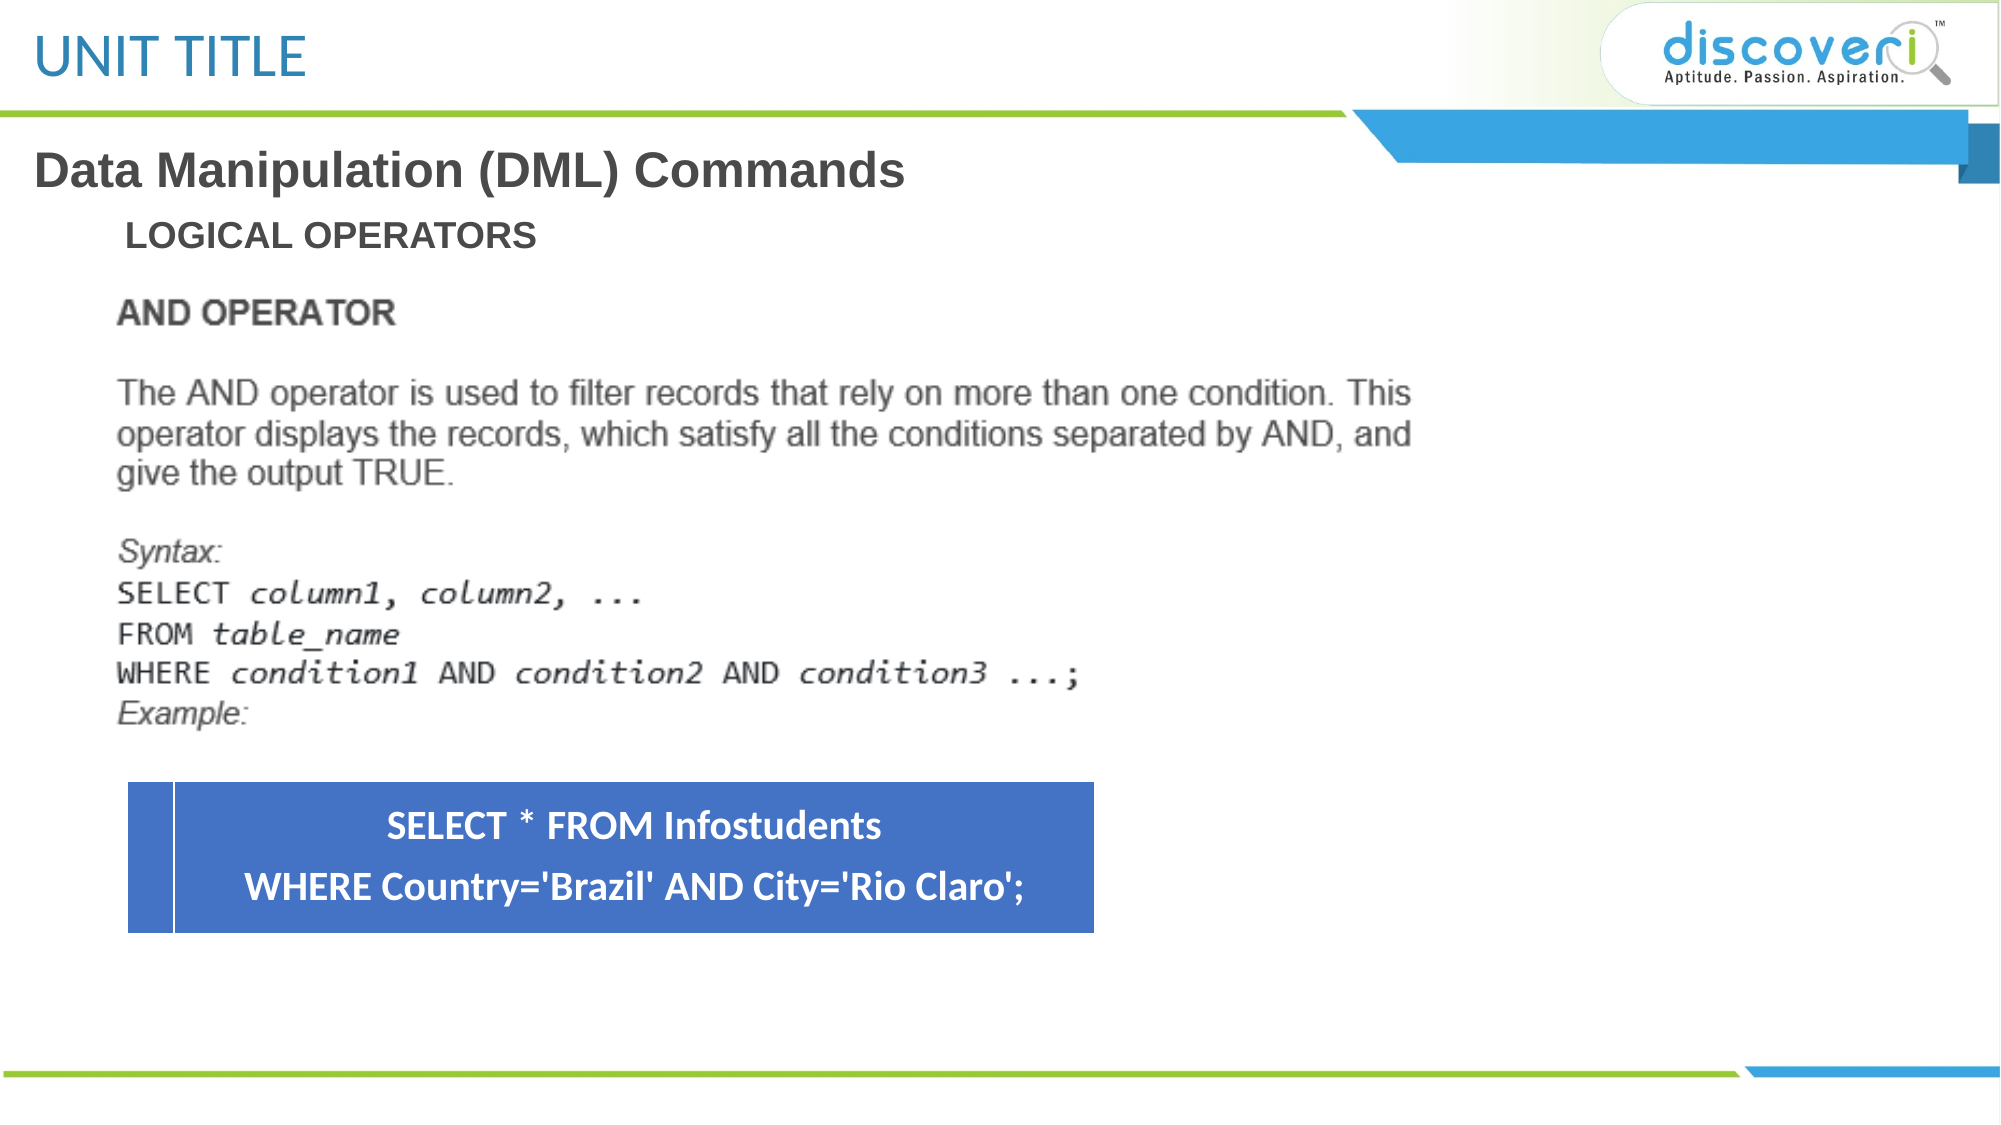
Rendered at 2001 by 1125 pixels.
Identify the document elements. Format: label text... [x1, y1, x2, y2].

table_header [128, 782, 173, 933]
text_box LOGICAL OPERATORS [110, 203, 1113, 264]
table_header SELECT * FROM Infostudents WHERE Country='Brazil' AND City='Rio Claro'; [175, 782, 1094, 933]
picture [0, 0, 2000, 1125]
list Data Manipulation (DML) Commands [18, 136, 1338, 204]
